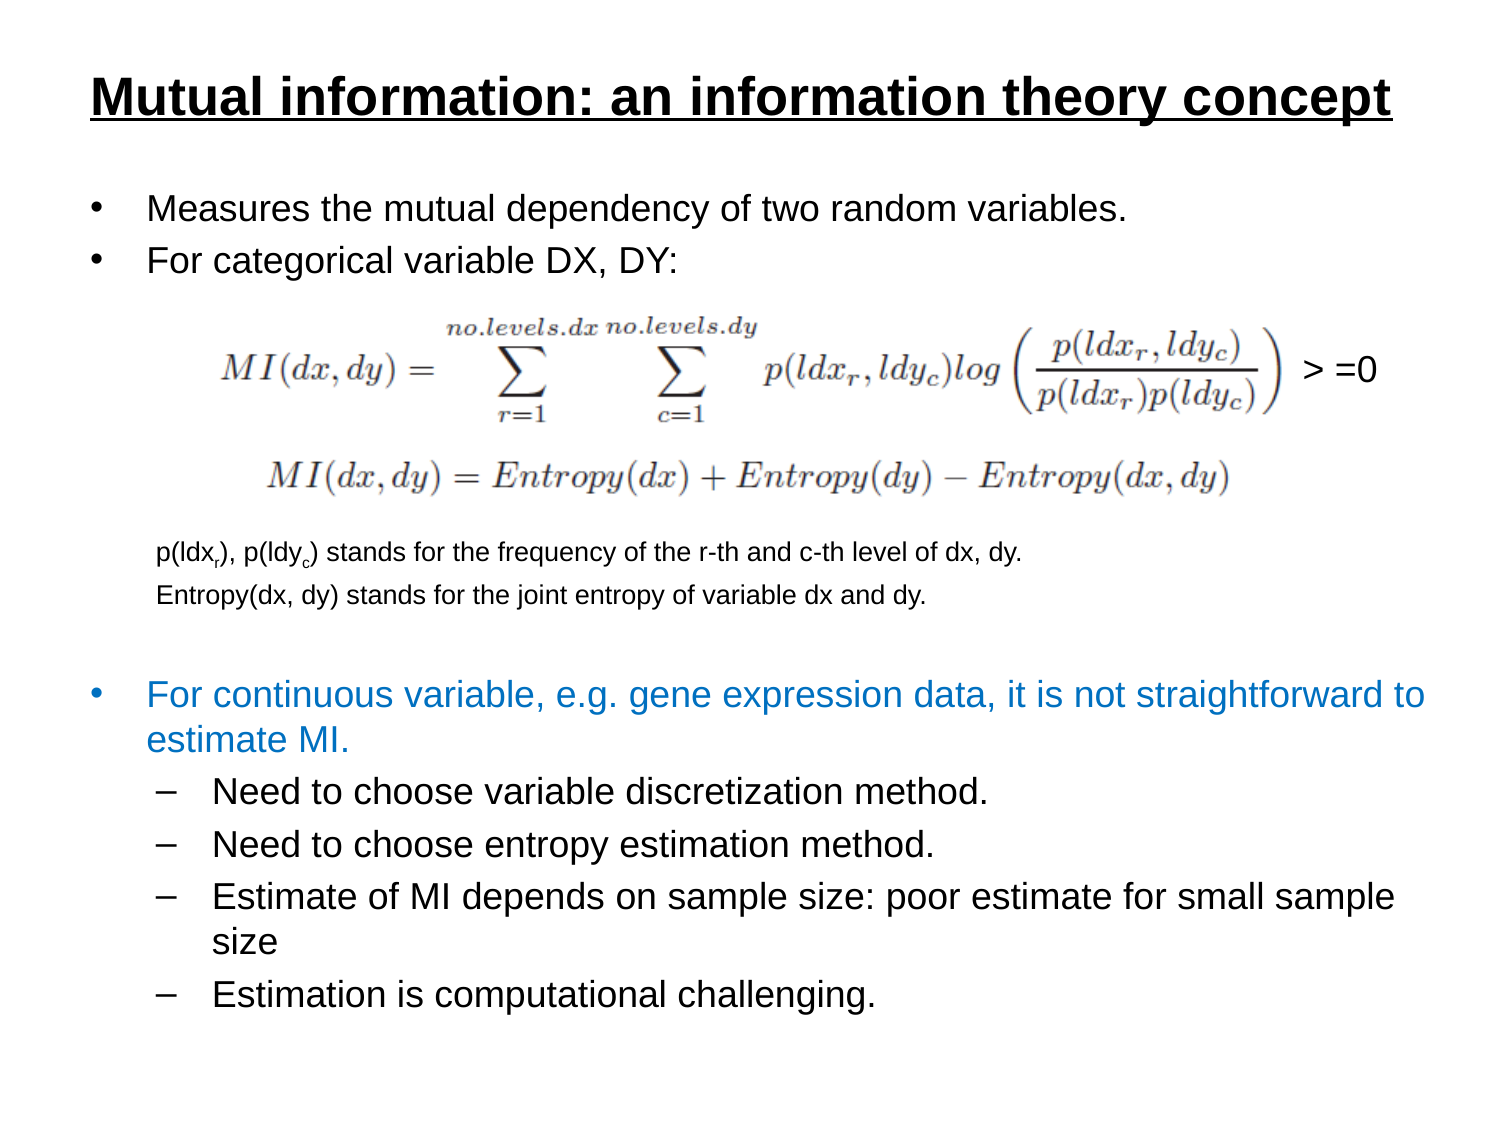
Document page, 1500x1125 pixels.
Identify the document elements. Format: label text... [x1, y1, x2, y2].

picture [258, 446, 1242, 513]
text_box > =0 [1302, 337, 1413, 398]
title Mutual information: an information theory concept [75, 0, 1425, 188]
list Measures the mutual dependency of two random variables. For categorical variable DX, DY: p(ldxr), p(ldyc) stands for the frequency of the r-th and c-th level of dx, dy. Entropy(dx, dy) stands for the joint entropy of variable dx and dy. For continuous variable, e.g. gene expression data, it is not straightforward to estimate MI. Need to choose variable discretization method. Need to choose entropy estimation method. Estimate of MI depends on sample size: poor estimate for small sample size Estimation is computational challenging. [75, 176, 1450, 1125]
picture [201, 304, 1299, 435]
